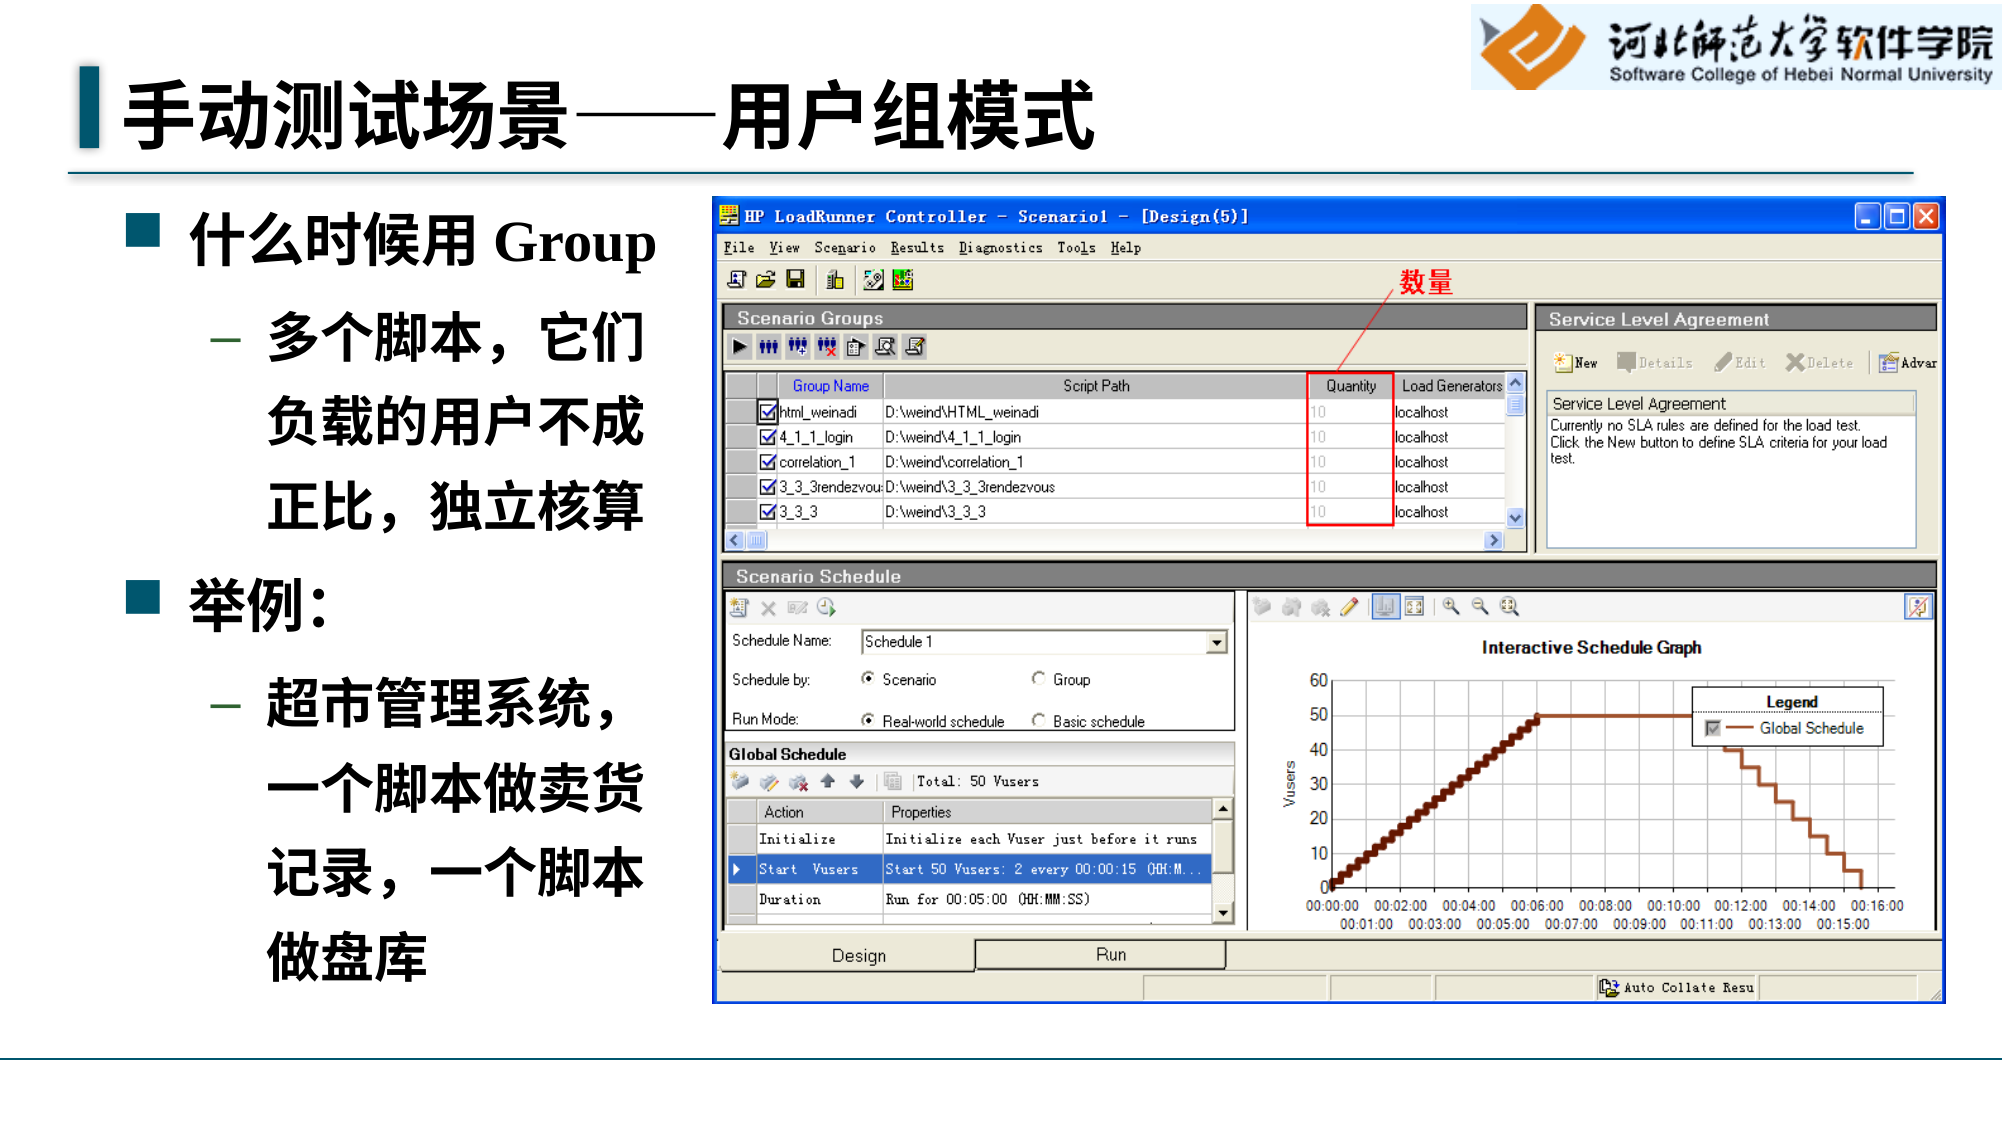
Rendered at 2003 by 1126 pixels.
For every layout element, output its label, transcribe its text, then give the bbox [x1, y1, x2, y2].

title 手动测试场景——用户组模式 [103, 66, 1462, 162]
picture [1471, 4, 2002, 90]
list [99, 196, 1903, 1024]
text_box 什么时候用Group 多个脚本，它们负载的用户不成正比，独立核算 举例： 超市管理系统，一个脚本做卖货记录，一个脚本做盘库 [103, 172, 683, 1000]
picture [712, 195, 1947, 1005]
